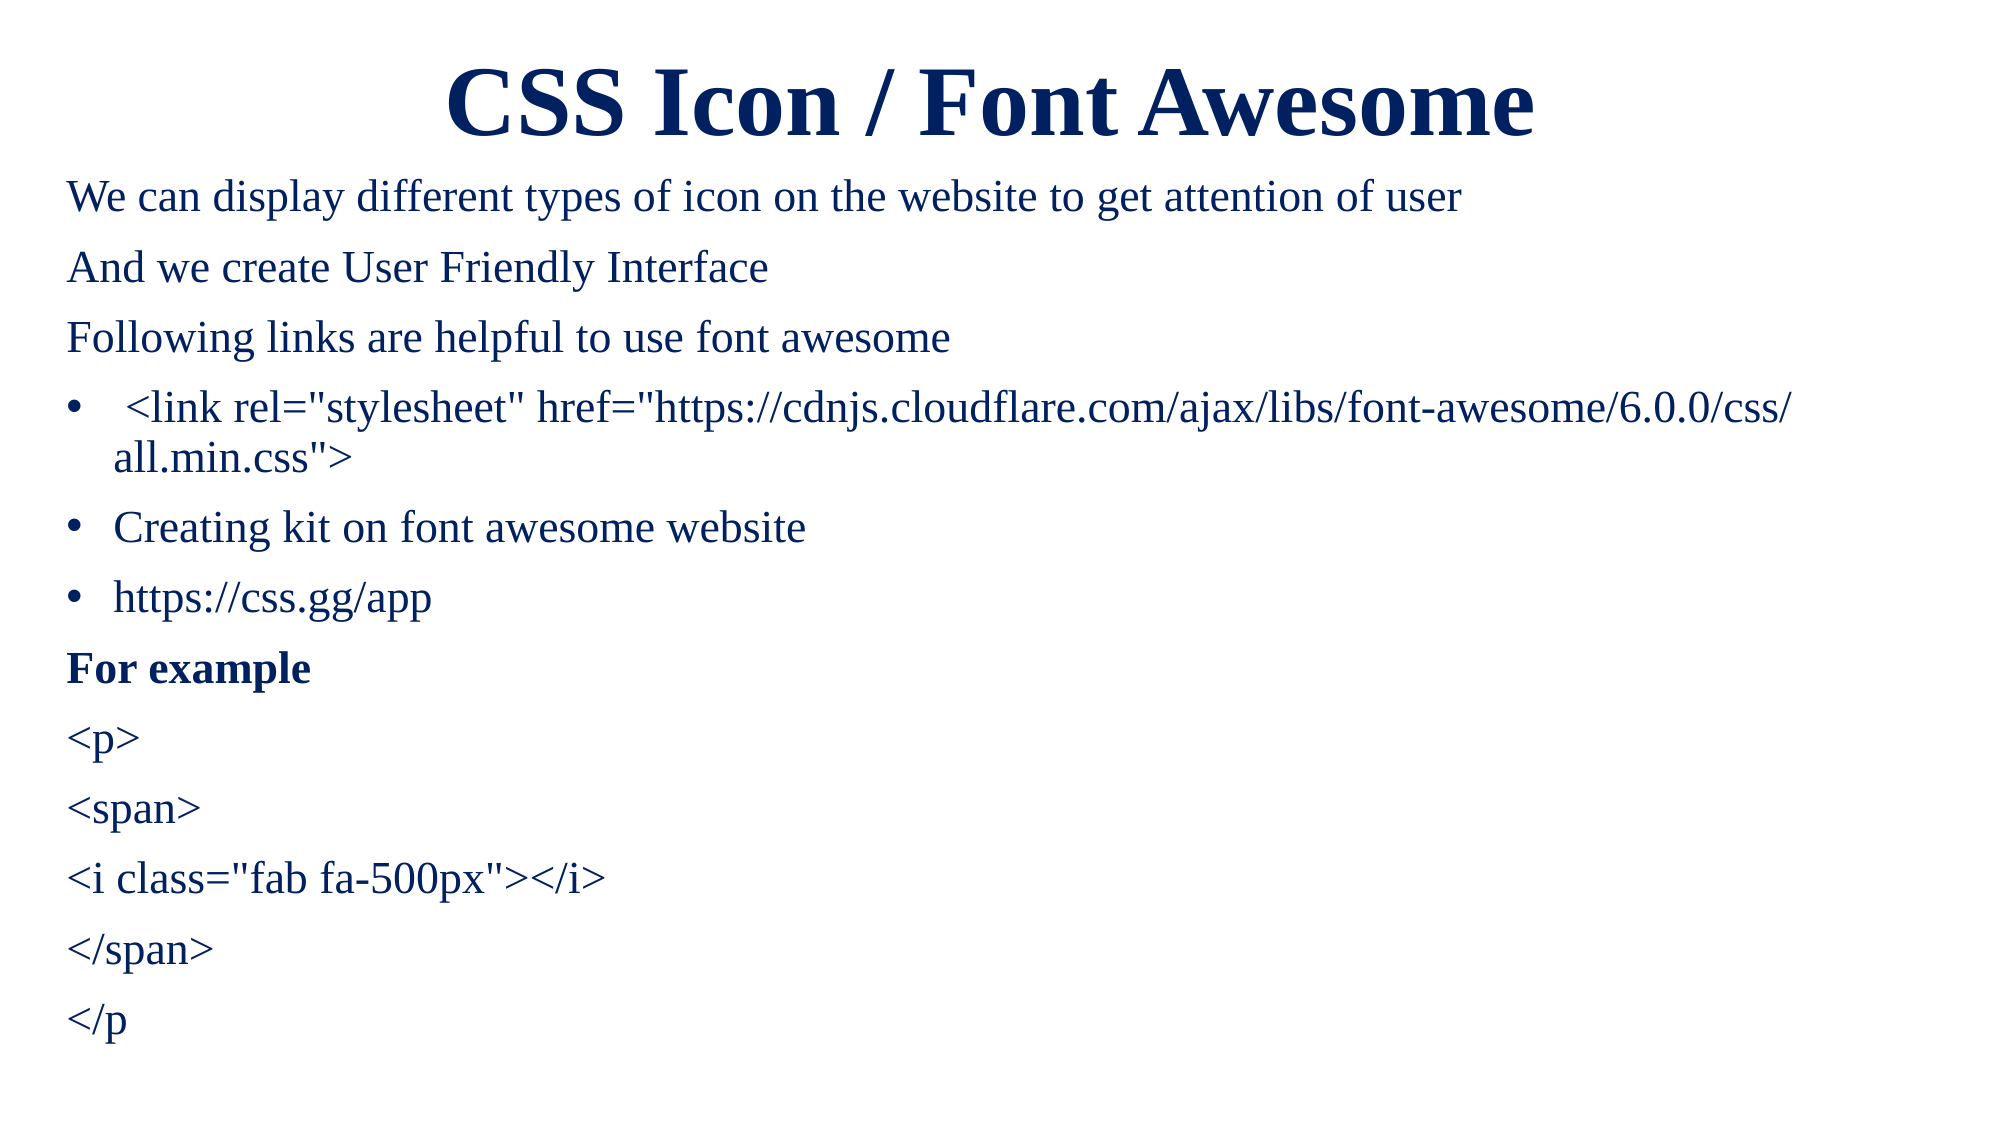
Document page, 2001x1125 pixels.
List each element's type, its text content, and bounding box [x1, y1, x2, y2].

subtitle We can display different types of icon on the website to get attention of user And we create User Friendly Interface Following links are helpful to use font awesome <link rel="stylesheet" href="https://cdnjs.cloudflare.com/ajax/libs/font-awesome/6.0.0/css/all.min.css"> Creating kit on font awesome website https://css.gg/app For example <p> <span> <i class="fab fa-500px"></i> </span> </p [51, 164, 1955, 1069]
title CSS Icon / Font Awesome [51, 41, 1955, 164]
